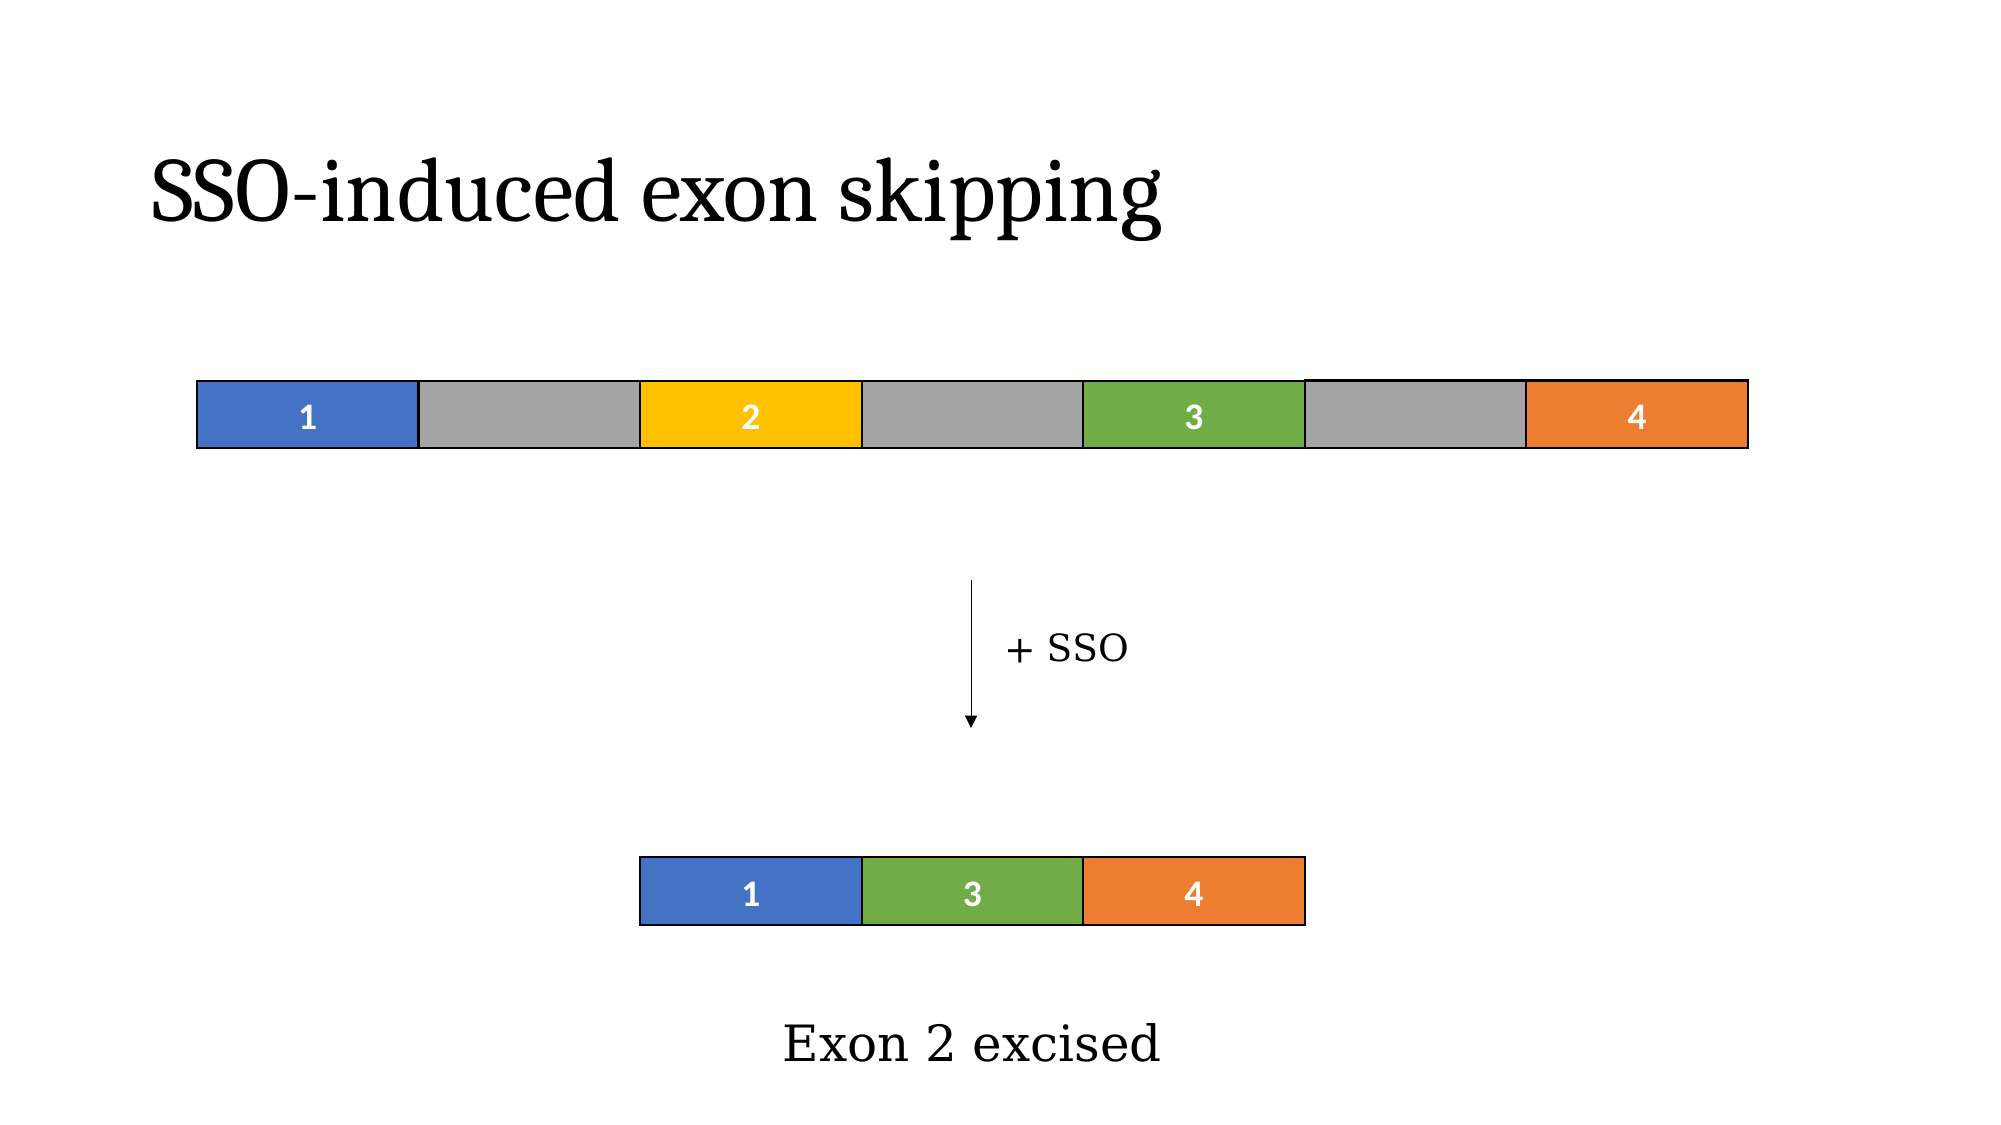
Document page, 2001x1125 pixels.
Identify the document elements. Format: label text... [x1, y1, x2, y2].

text_box 3 [861, 856, 1082, 926]
text_box [417, 380, 639, 449]
text_box 1 [639, 856, 861, 926]
text_box 3 [1082, 380, 1304, 449]
text_box [861, 380, 1082, 449]
text_box 1 [196, 380, 417, 449]
title SSO-induced exon skipping [137, 82, 1863, 301]
text_box 4 [1525, 379, 1749, 449]
text_box 4 [1082, 856, 1306, 926]
text_box 2 [639, 380, 861, 449]
text_box + SSO [990, 616, 1383, 676]
text_box Exon 2 excised [768, 1004, 1177, 1079]
text_box [1304, 379, 1525, 449]
